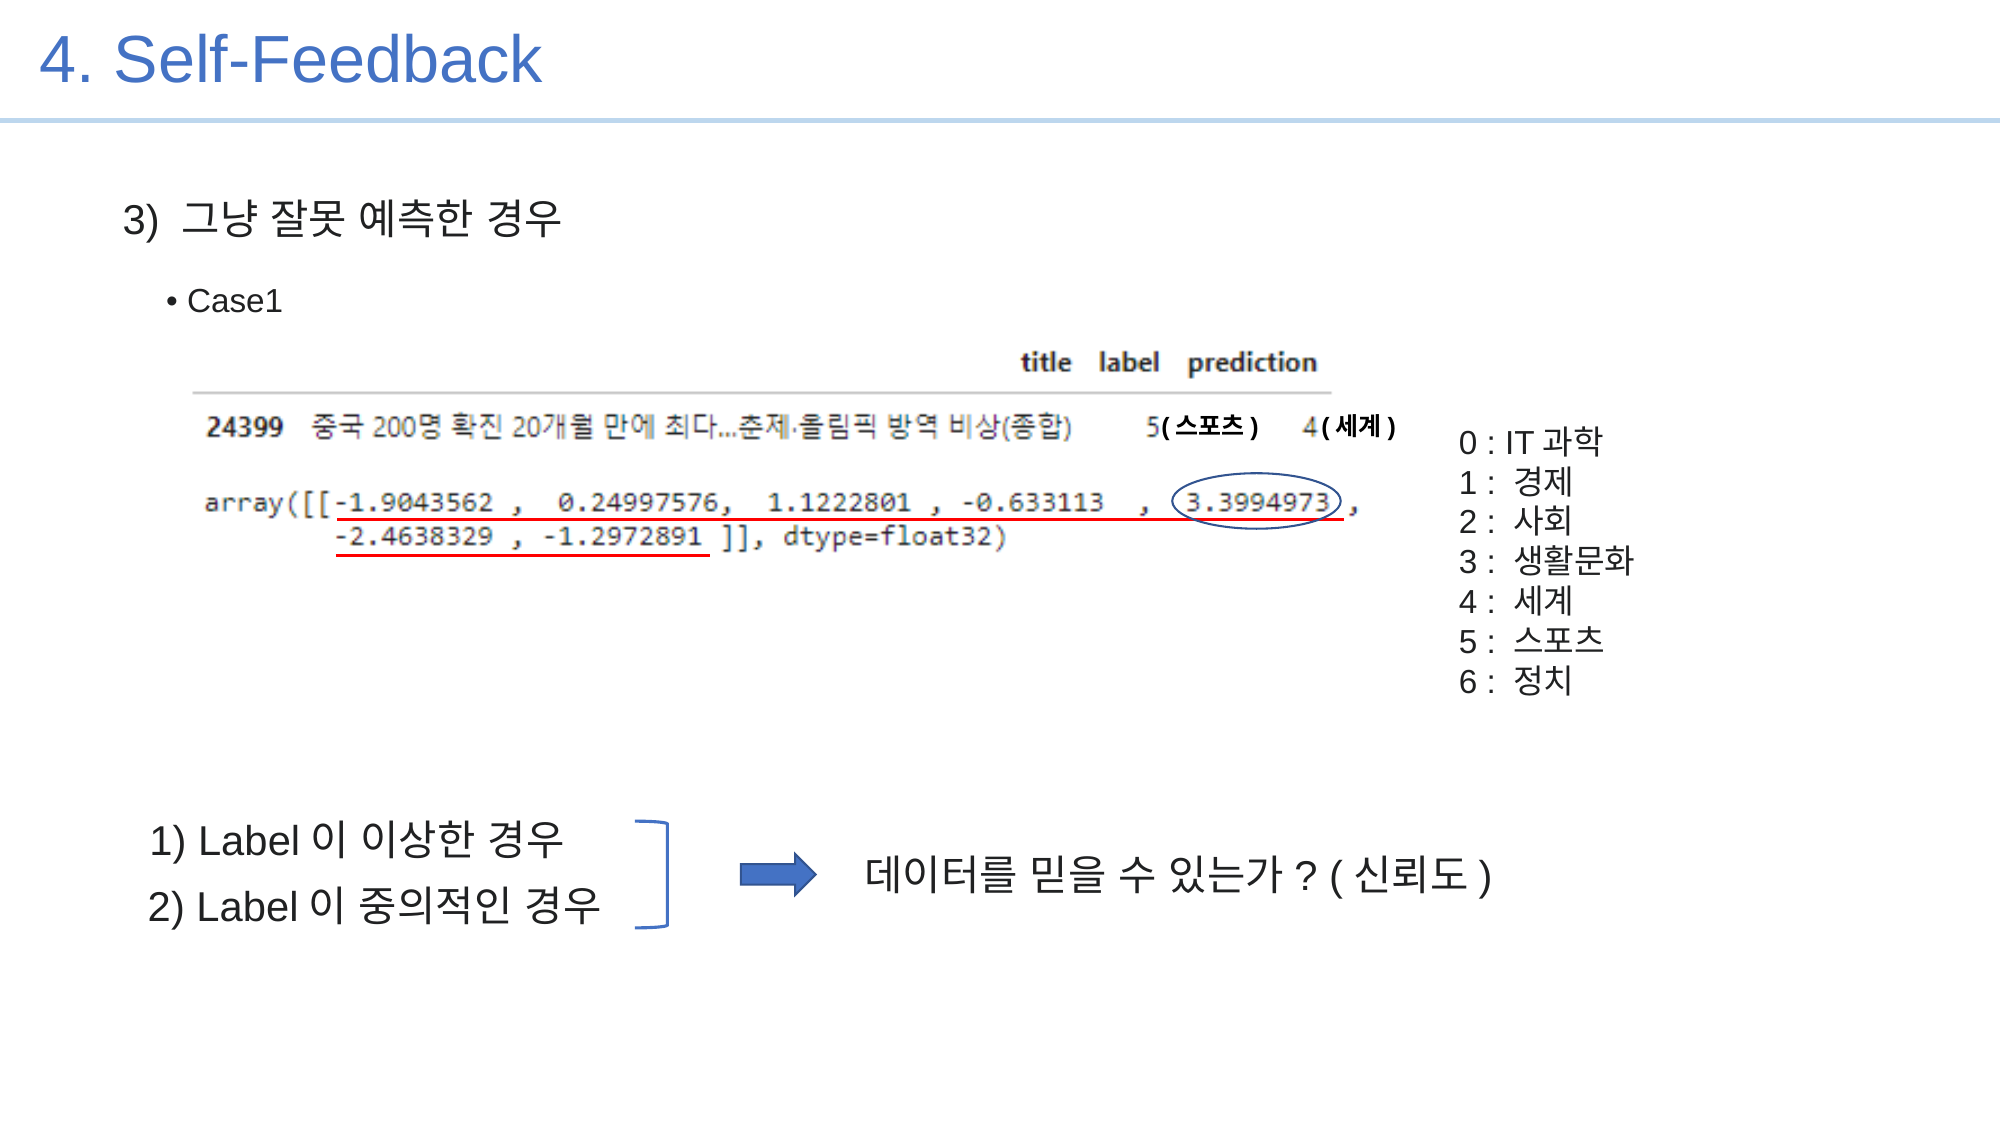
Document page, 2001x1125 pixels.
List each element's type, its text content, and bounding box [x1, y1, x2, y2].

text_box 0 : IT과학 1 : 경제 2 : 사회 3 : 생활문화 4 : 세계 5 : 스포츠 6 : 정치 [1444, 413, 1711, 708]
text_box 데이터를 믿을 수 있는가? (신뢰도) [849, 841, 1711, 907]
text_box 4. Self-Feedback [25, 8, 597, 103]
text_box 1) Label이 이상한 경우 [134, 806, 1204, 872]
text_box [739, 851, 818, 898]
text_box 3) 그냥 잘못 예측한 경우 [107, 185, 1177, 250]
picture [182, 327, 1375, 575]
text_box • Case1 [151, 272, 1221, 327]
text_box 2) Label이 중의적인 경우 [132, 872, 1202, 938]
text_box (세계) [1375, 403, 1573, 448]
text_box [634, 820, 668, 929]
